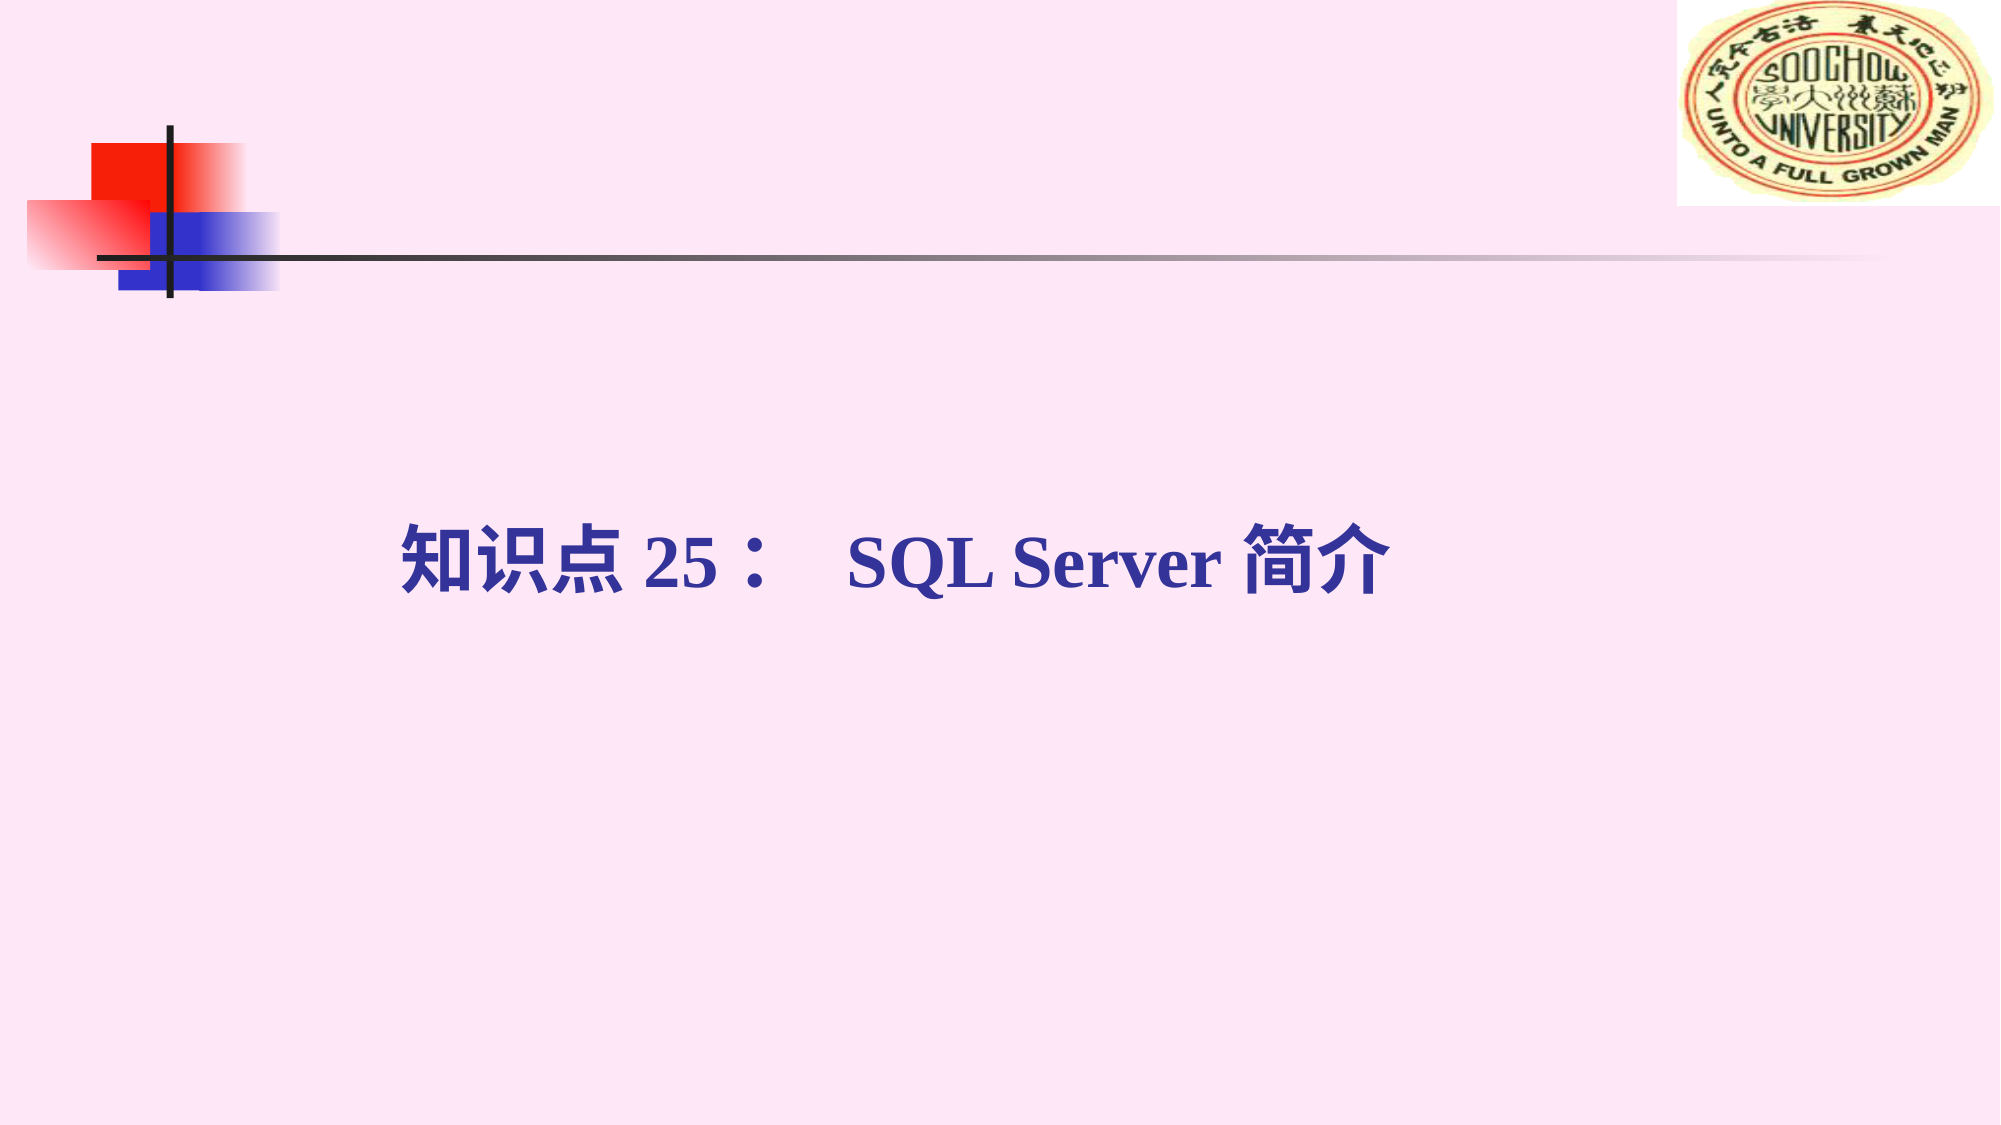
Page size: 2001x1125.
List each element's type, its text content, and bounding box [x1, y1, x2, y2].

title 知识点25： SQL Server简介 [385, 479, 1664, 611]
picture [1677, 0, 2000, 206]
